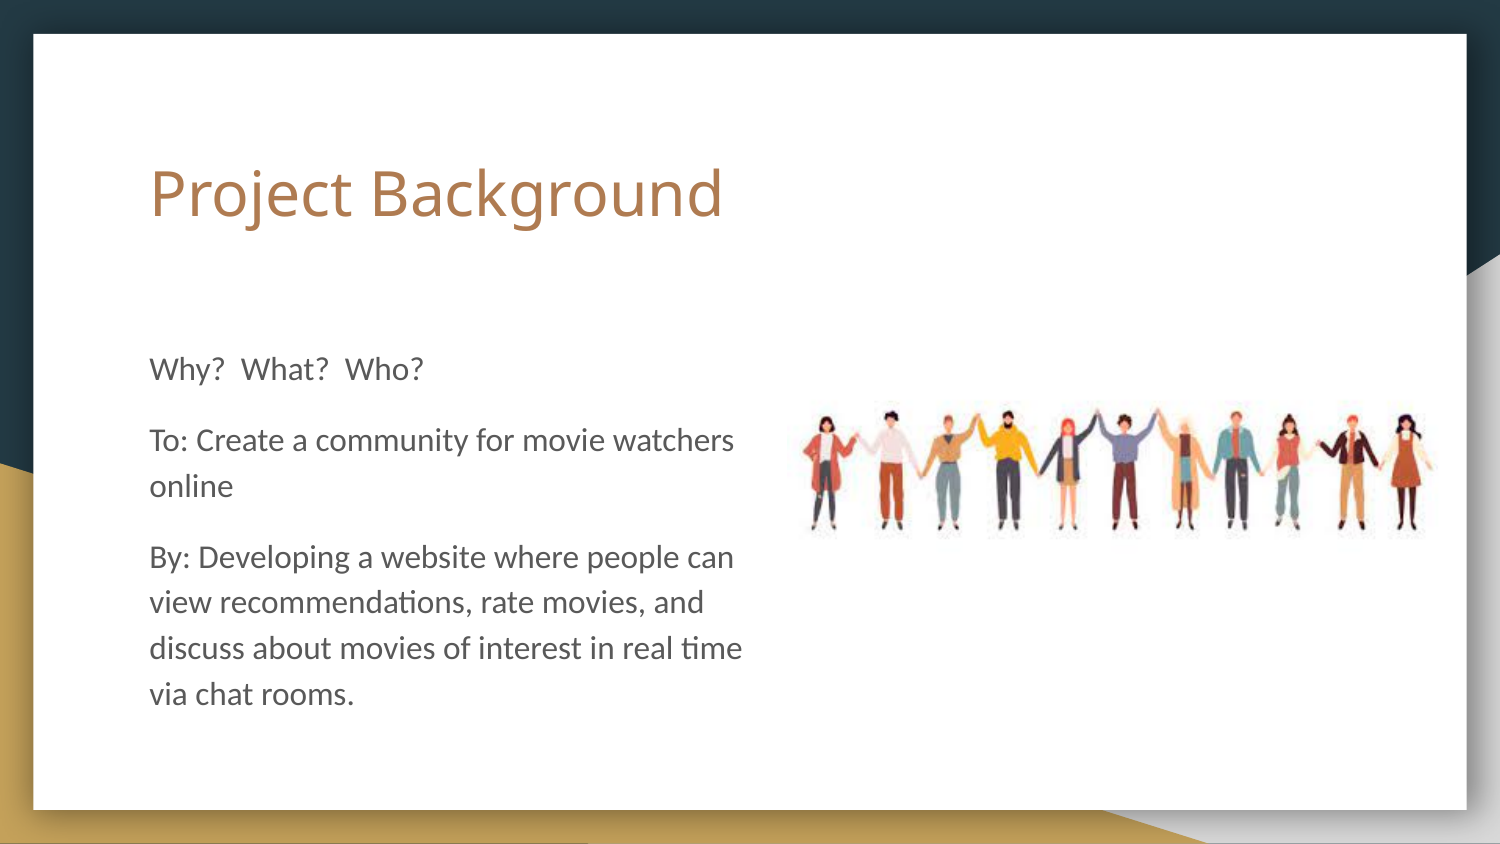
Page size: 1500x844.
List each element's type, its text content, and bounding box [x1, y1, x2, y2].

picture [787, 376, 1450, 563]
list Why? What? Who? To: Create a community for movie watchers online By: Developing a website where people can view recommendations, rate movies, and discuss about movies of interest in real time via chat rooms. [134, 326, 796, 729]
title Project Background [134, 138, 1366, 296]
